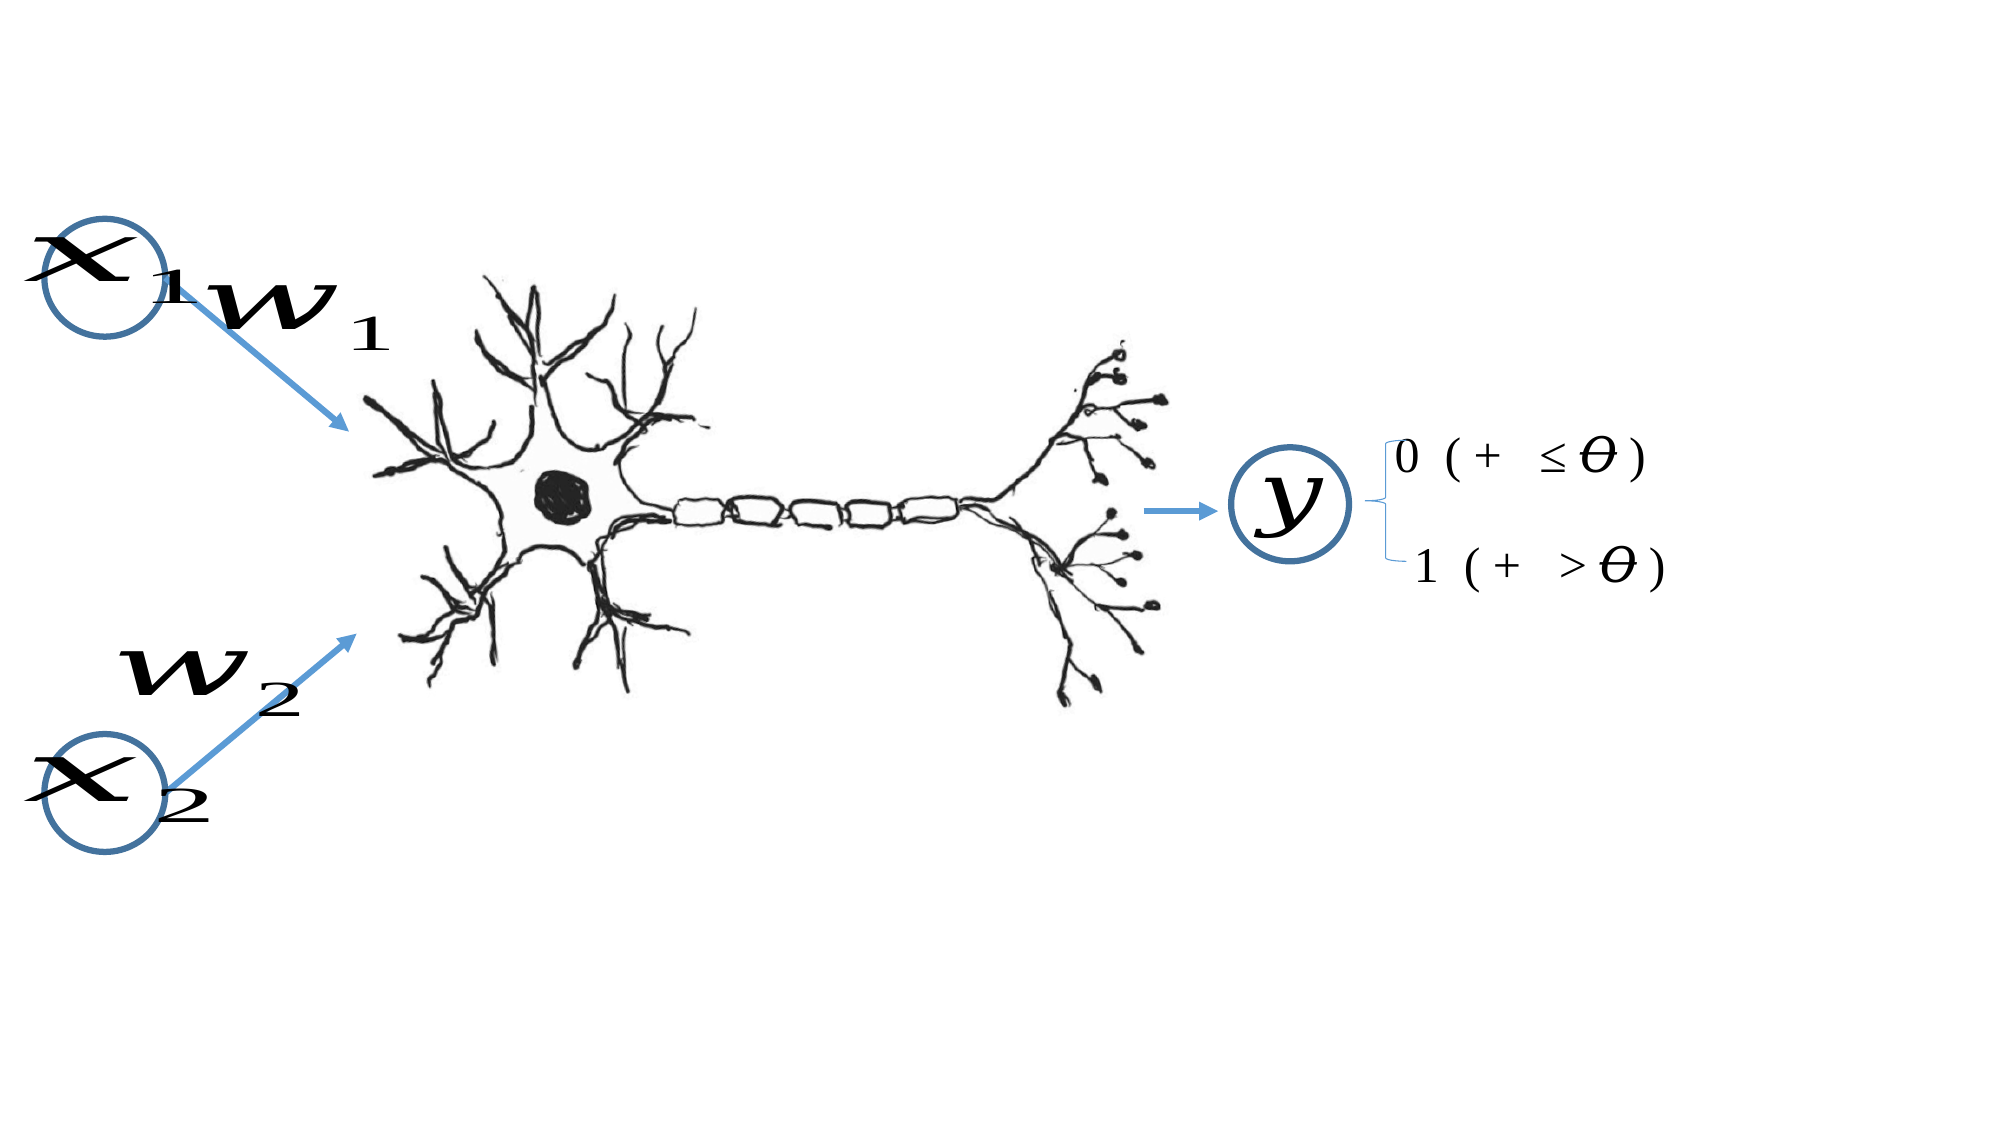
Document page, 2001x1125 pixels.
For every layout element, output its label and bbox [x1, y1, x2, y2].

picture [319, 128, 1271, 896]
text_box [43, 733, 167, 853]
text_box [1364, 439, 1407, 562]
text_box [43, 217, 167, 338]
text_box [1230, 446, 1351, 563]
text_box [165, 277, 349, 432]
text_box [165, 633, 357, 793]
